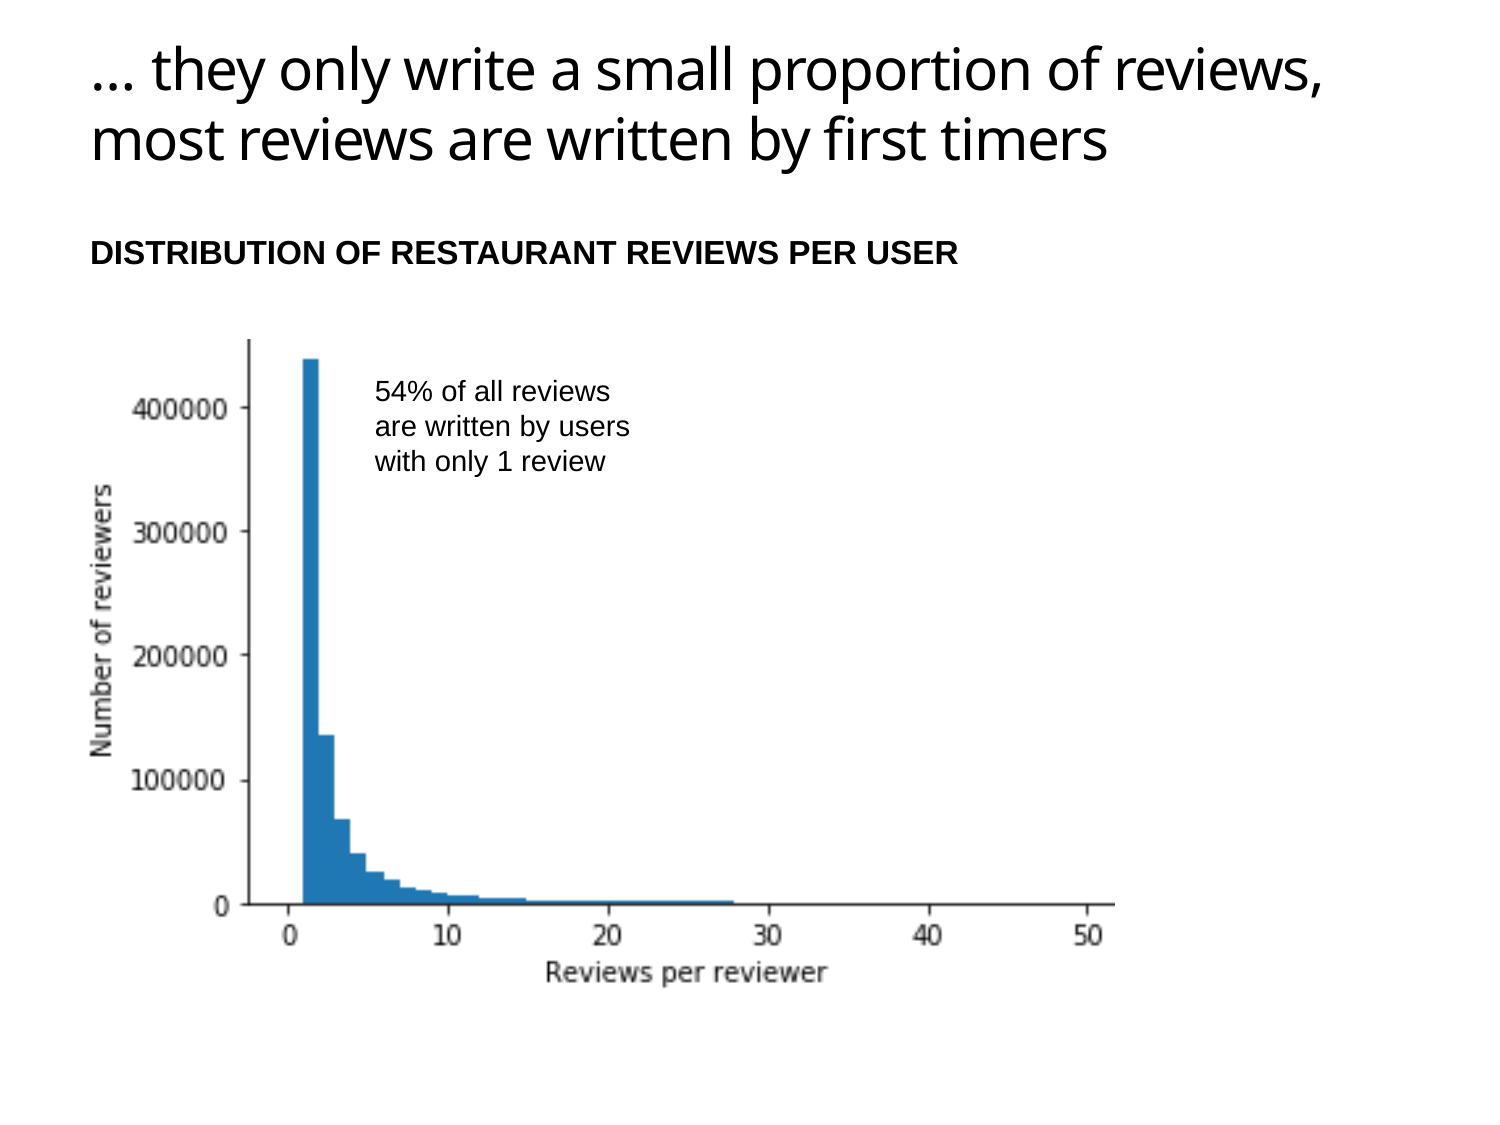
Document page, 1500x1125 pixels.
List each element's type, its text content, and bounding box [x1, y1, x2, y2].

title … they only write a small proportion of reviews, most reviews are written by first timers [75, 25, 1425, 196]
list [74, 338, 1116, 1006]
list Distribution of restaurant reviews per user [75, 223, 1397, 327]
